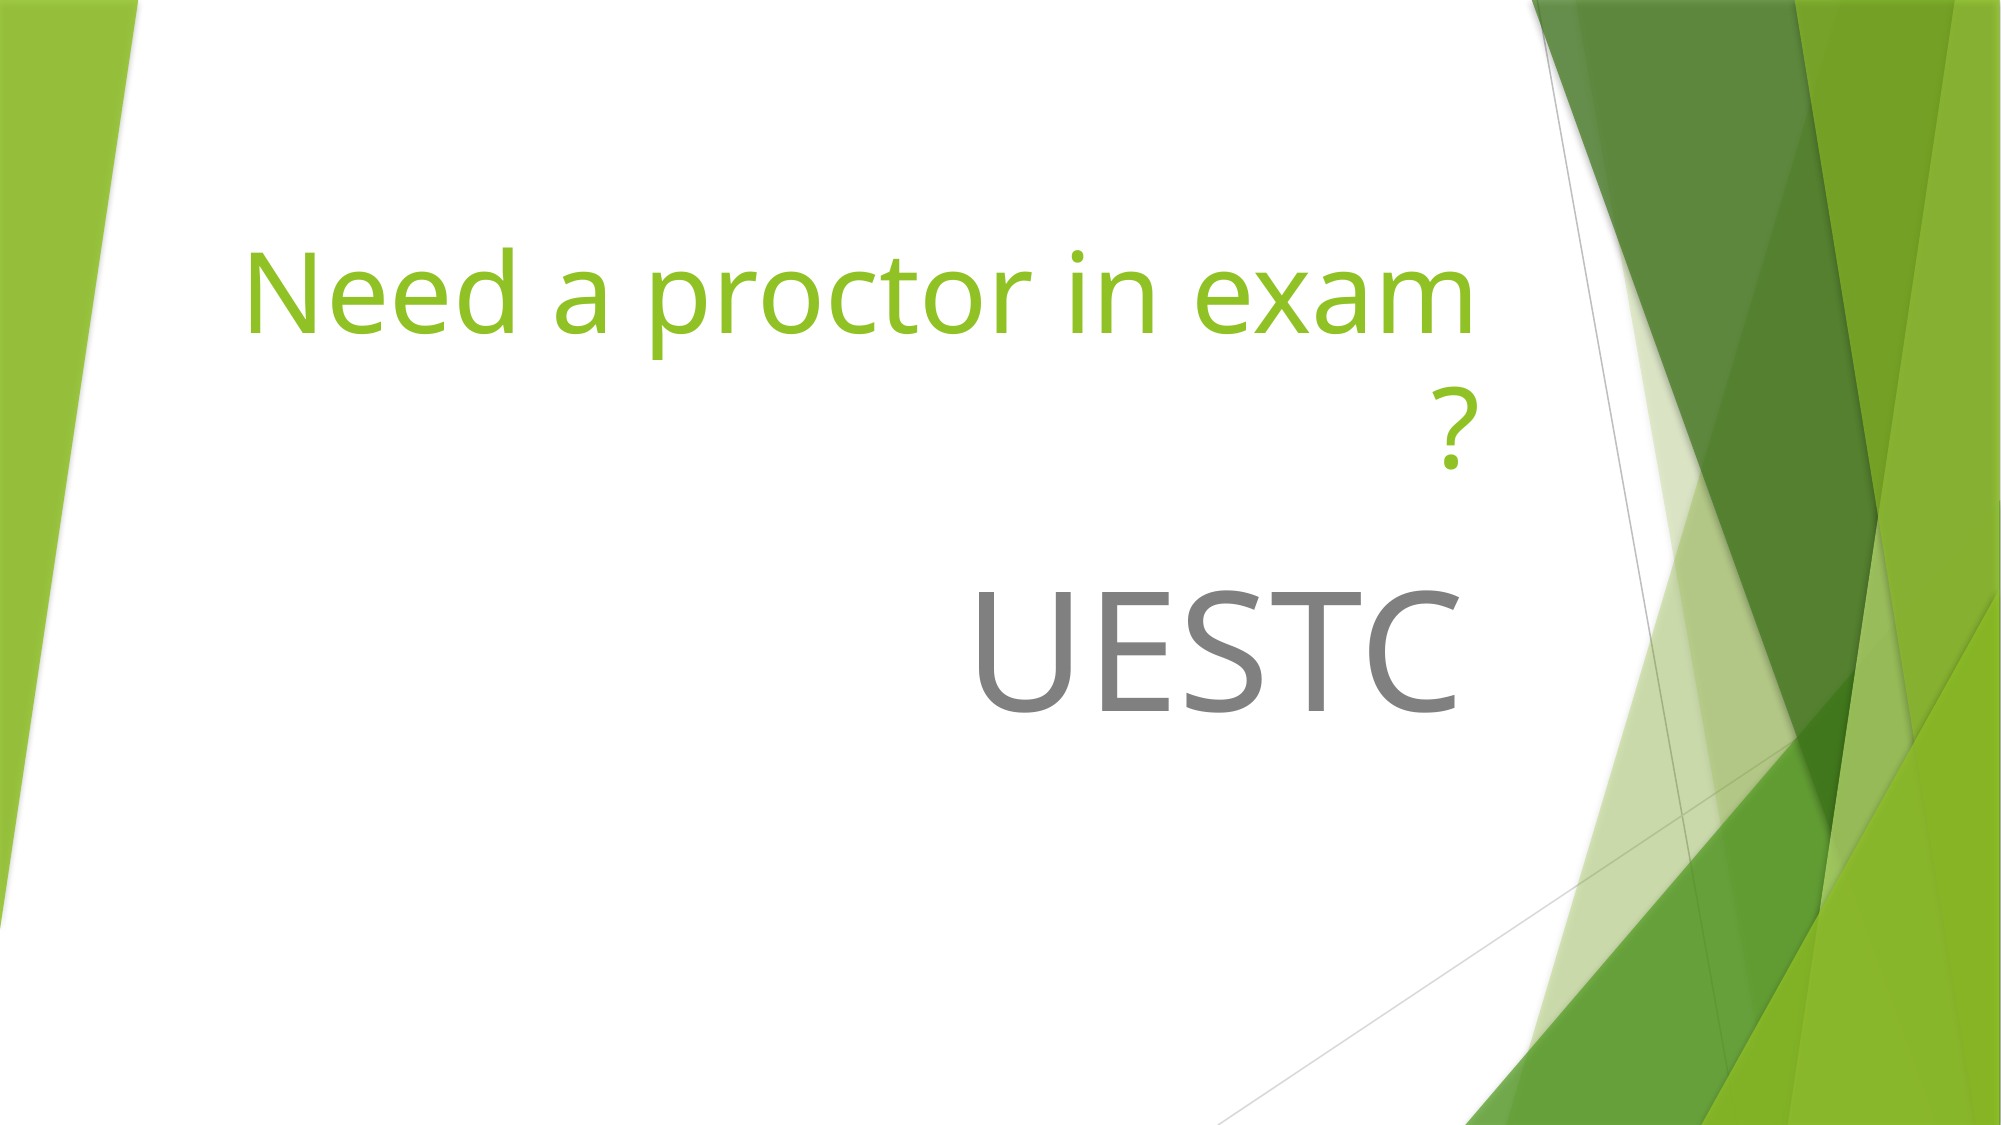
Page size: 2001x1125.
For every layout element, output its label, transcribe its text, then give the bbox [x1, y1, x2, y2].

title Need a proctor in exam ? [221, 228, 1496, 499]
subtitle UESTC [206, 536, 1481, 717]
